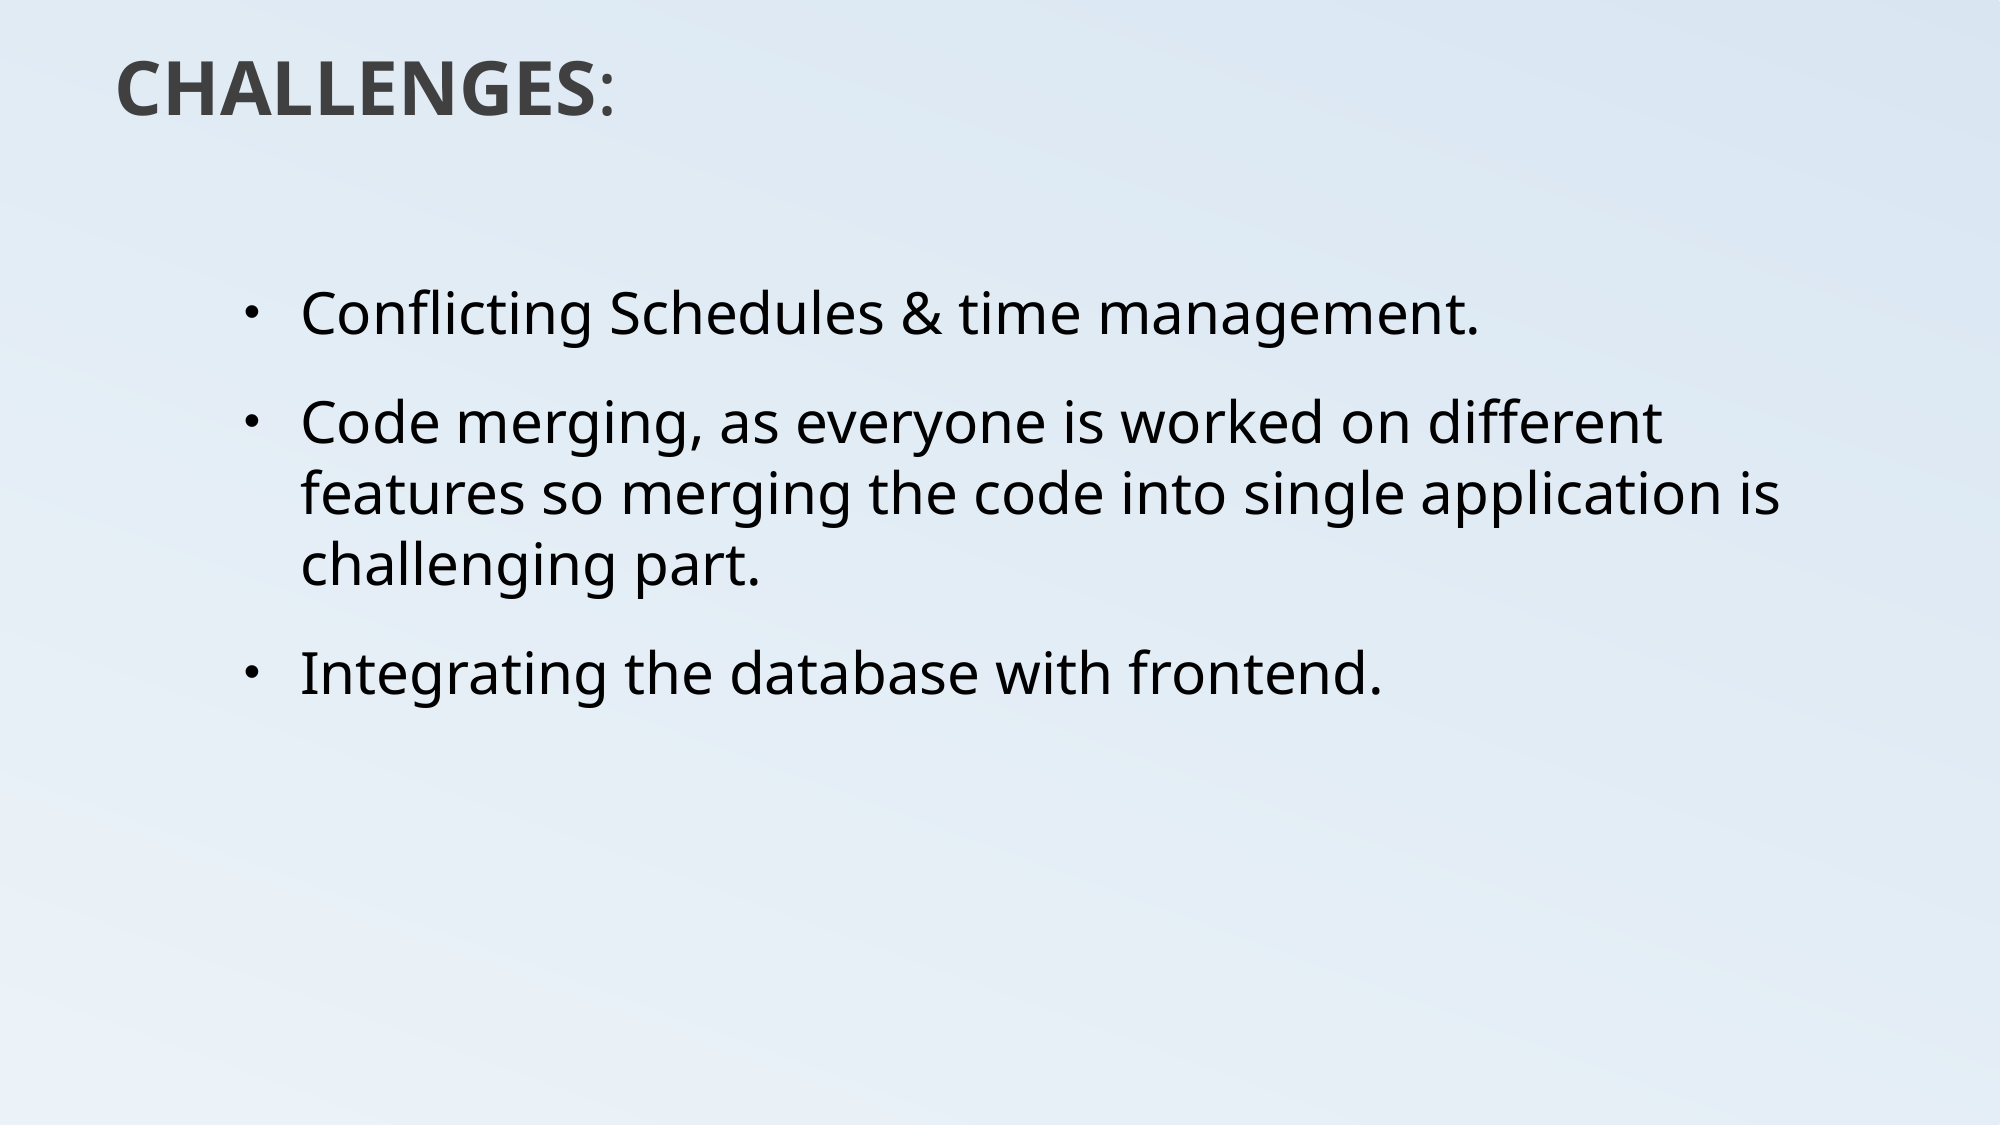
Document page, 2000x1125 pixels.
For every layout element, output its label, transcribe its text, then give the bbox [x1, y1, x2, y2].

list Conflicting Schedules & time management. Code merging, as everyone is worked on different features so merging the code into single application is challenging part. Integrating the database with frontend. [212, 267, 1900, 800]
title CHALLENGES: [99, 7, 1900, 138]
